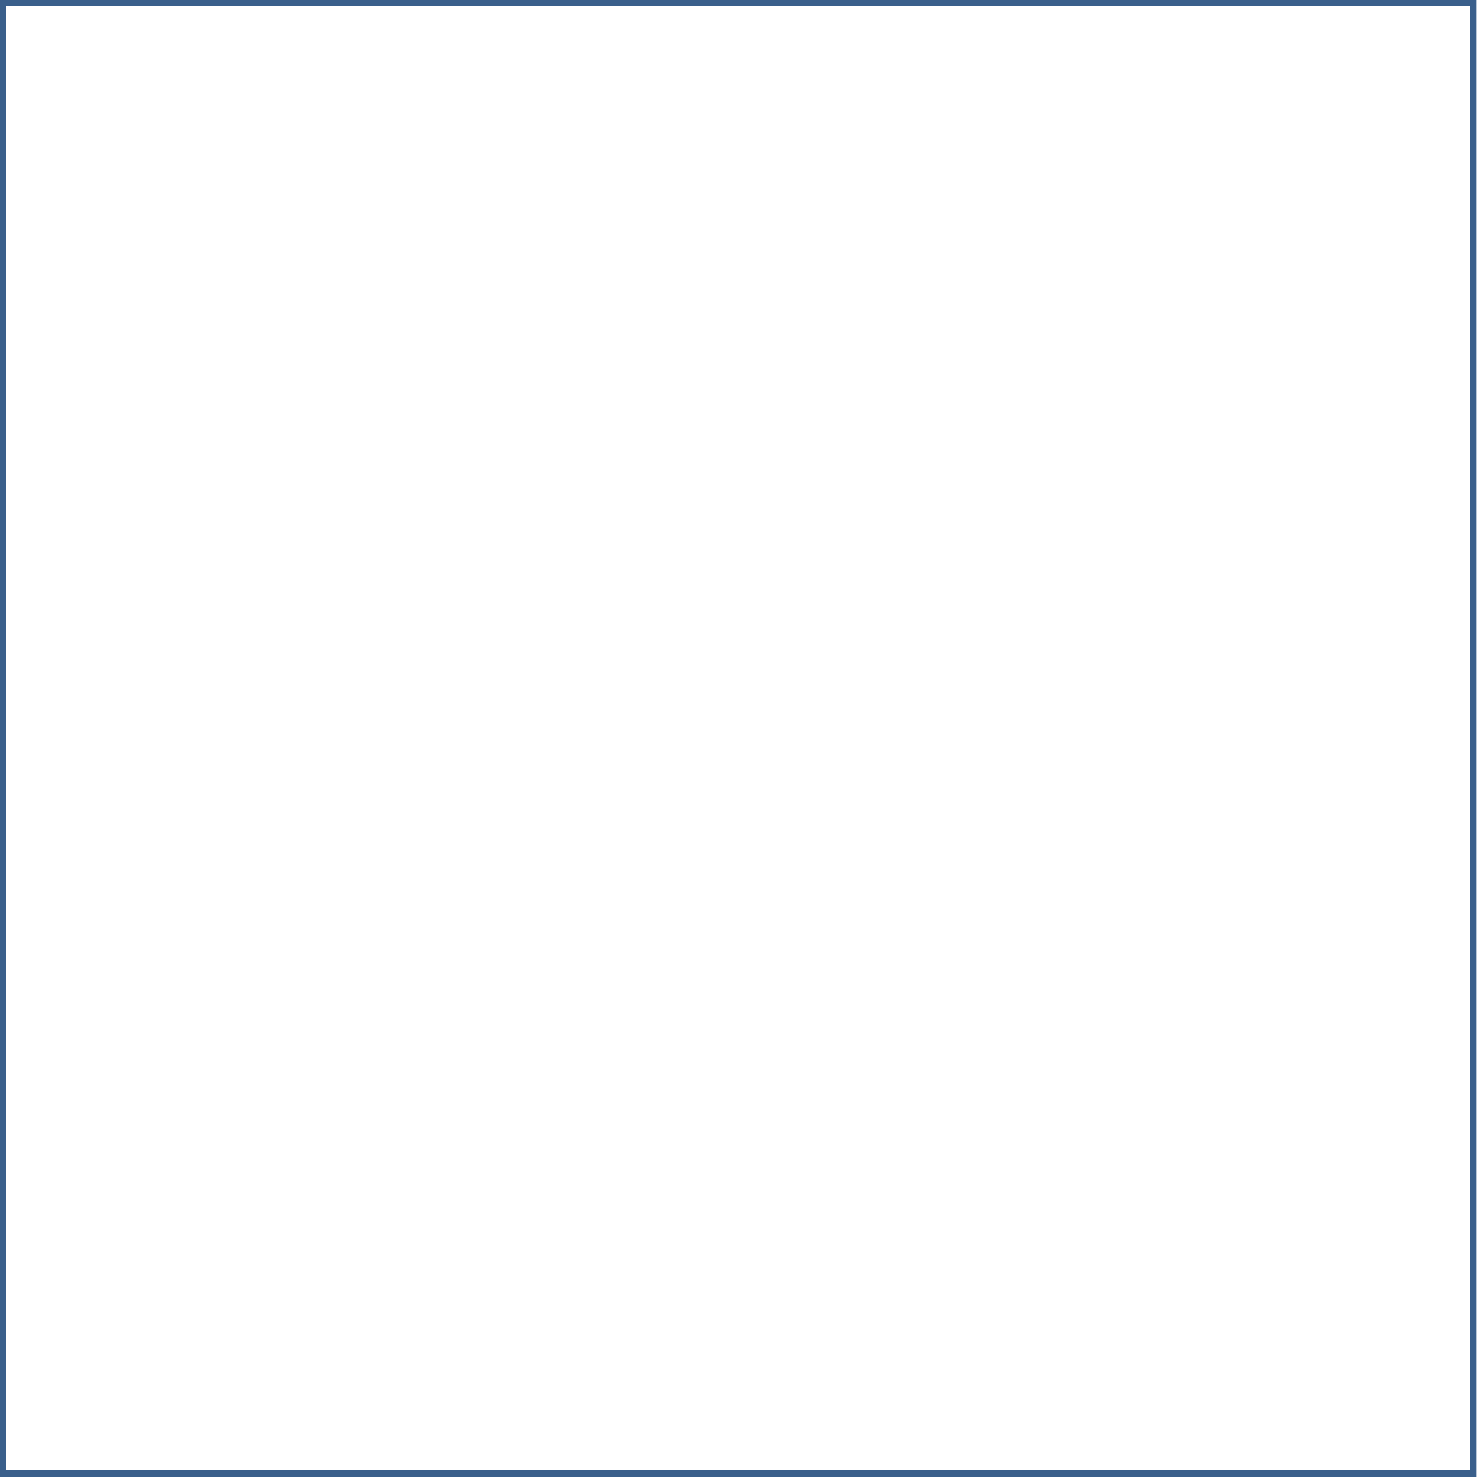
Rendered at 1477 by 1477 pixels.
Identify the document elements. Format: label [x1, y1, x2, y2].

text_box [0, 0, 1477, 1477]
